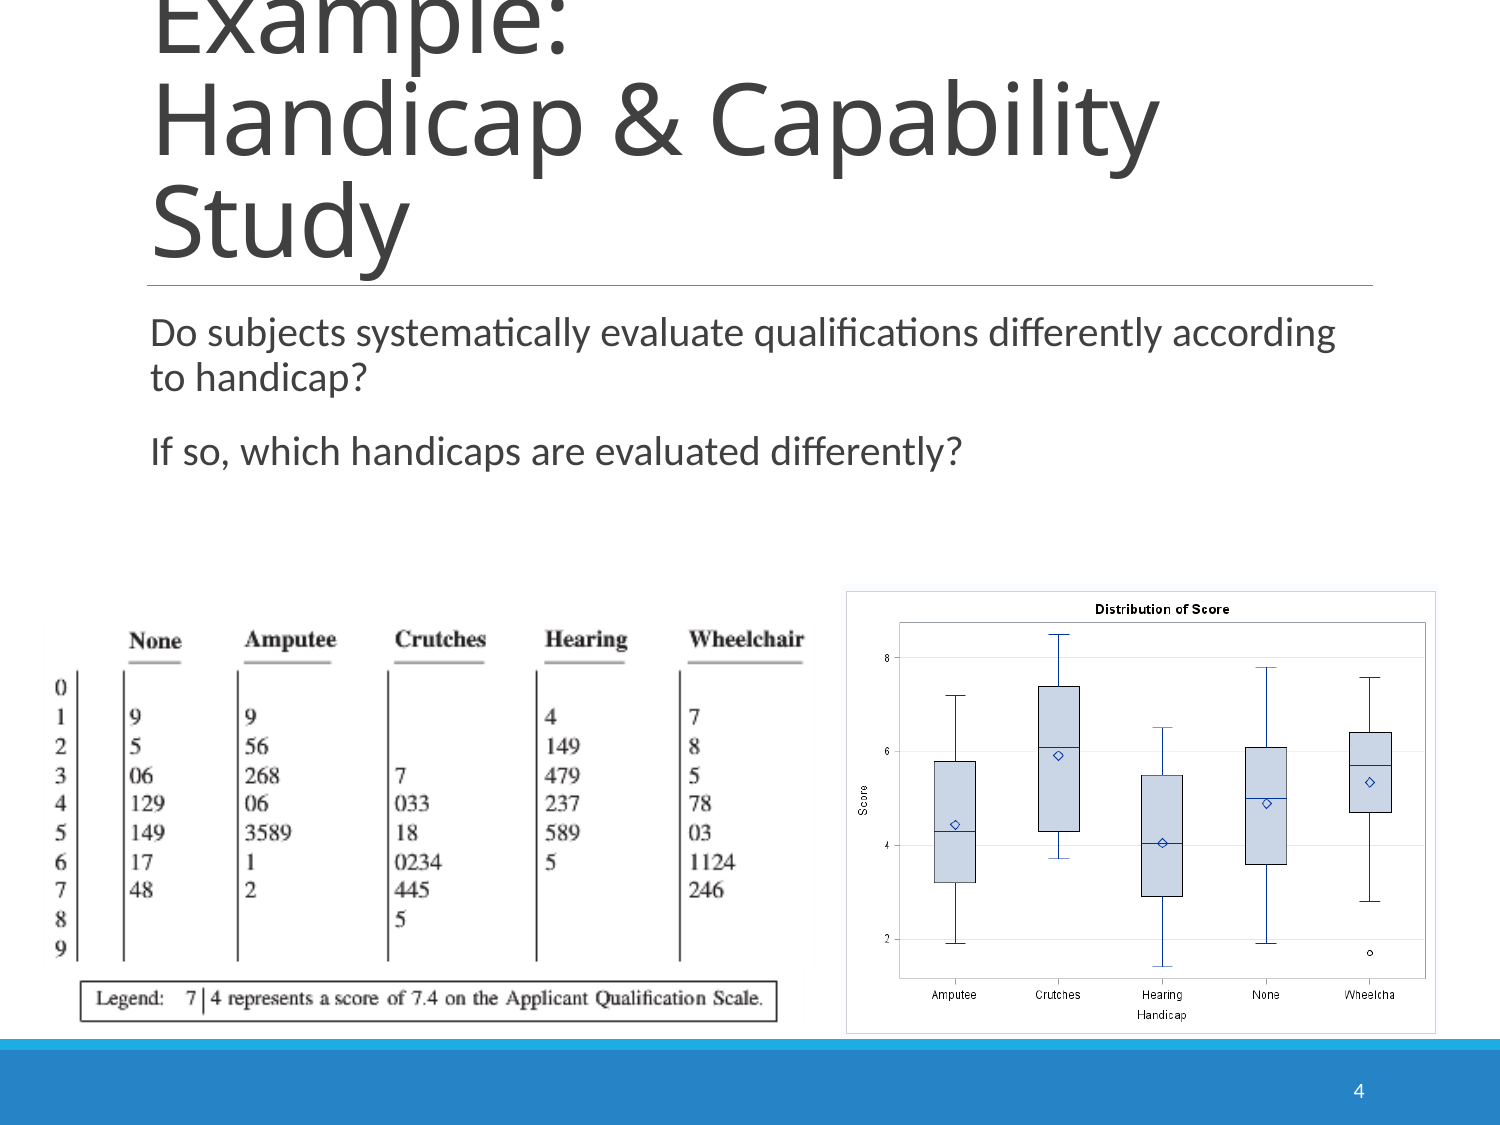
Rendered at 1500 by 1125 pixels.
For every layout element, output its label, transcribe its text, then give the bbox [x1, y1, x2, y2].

picture [841, 583, 1440, 1038]
list Do subjects systematically evaluate qualifications differently according to handicap? If so, which handicaps are evaluated differently? [135, 302, 1373, 585]
title Example: Handicap & Capability Study [135, 47, 1373, 285]
picture [2, 615, 833, 1038]
slide_number 4 [1218, 1059, 1380, 1120]
